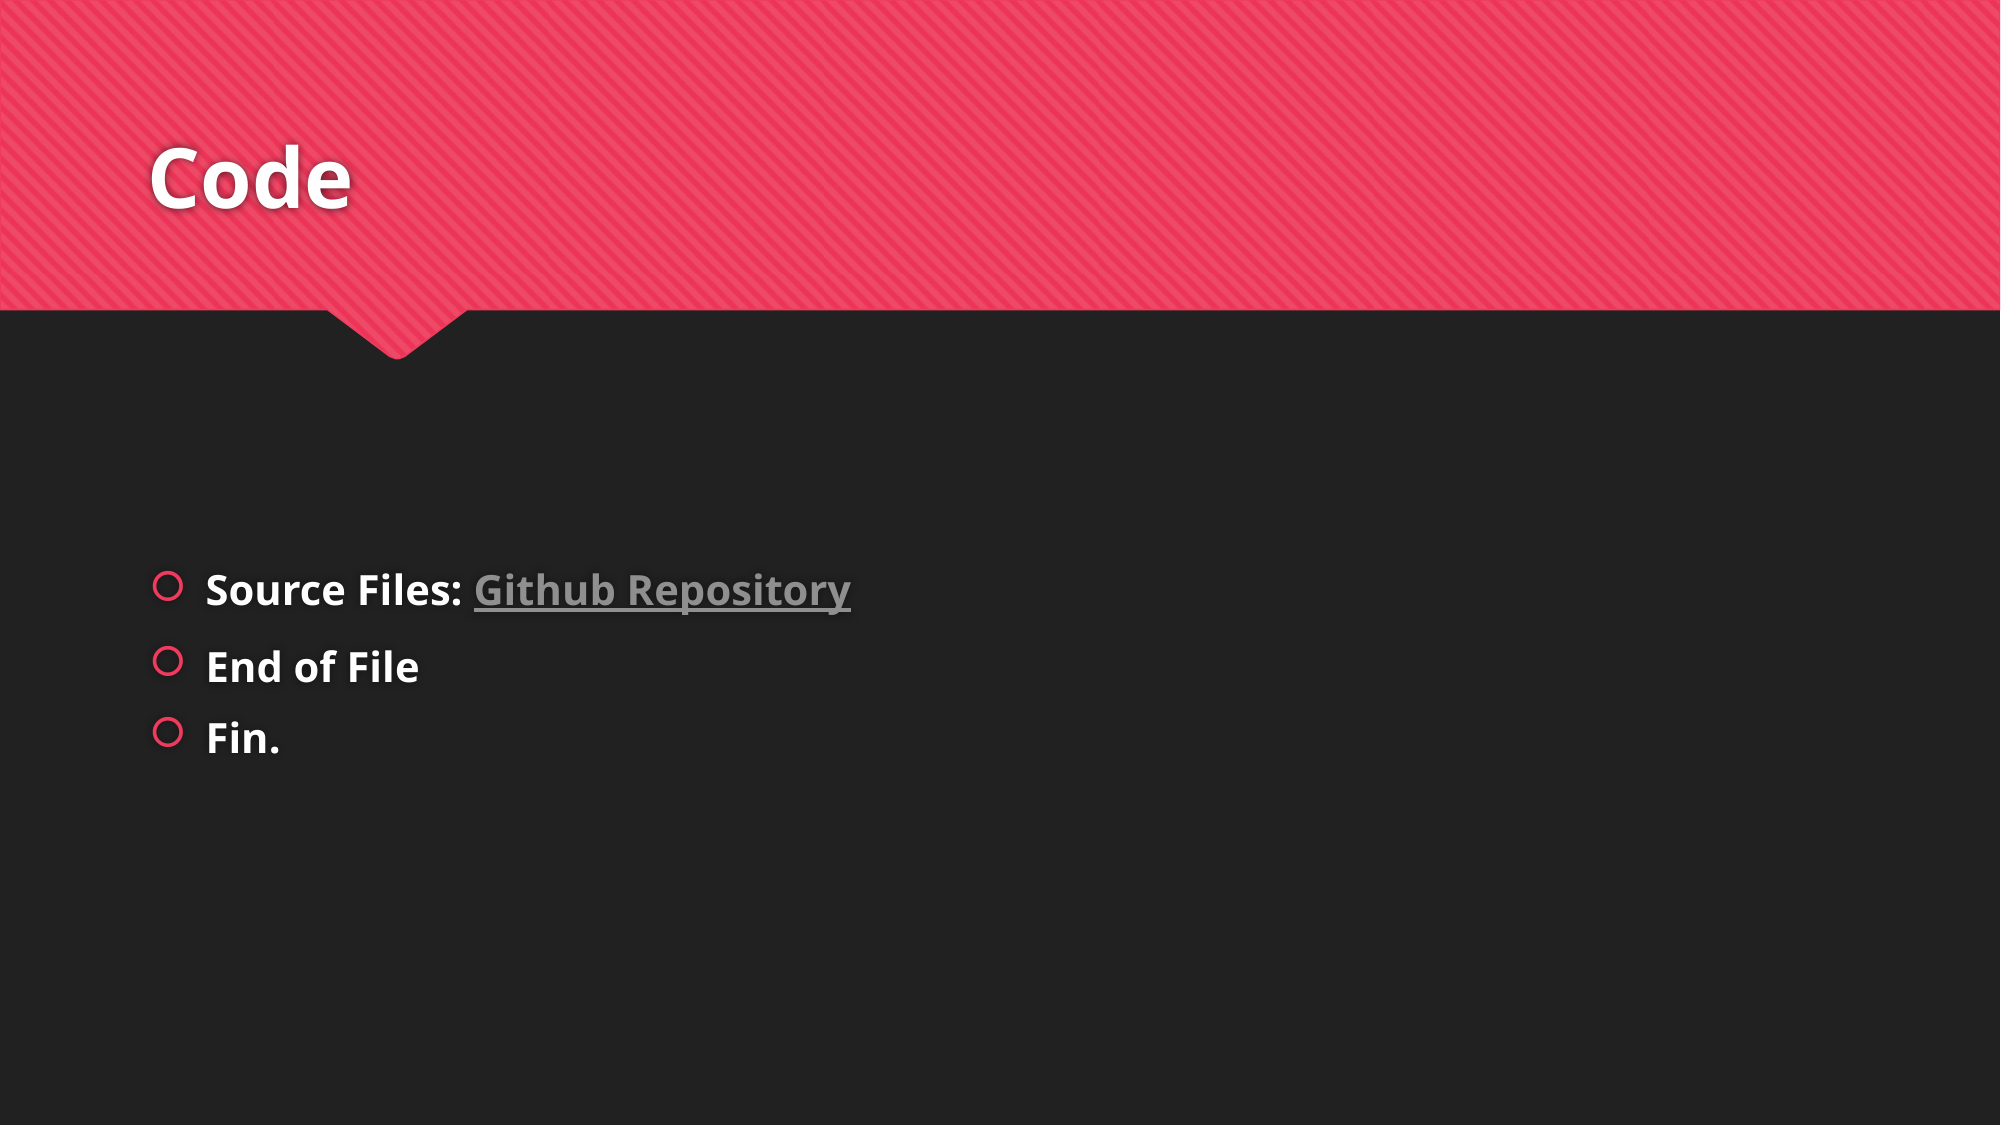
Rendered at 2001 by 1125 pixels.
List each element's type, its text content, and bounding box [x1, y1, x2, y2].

title Code [132, 73, 1868, 233]
list Source Files: Github Repository End of File Fin. [134, 364, 1866, 962]
